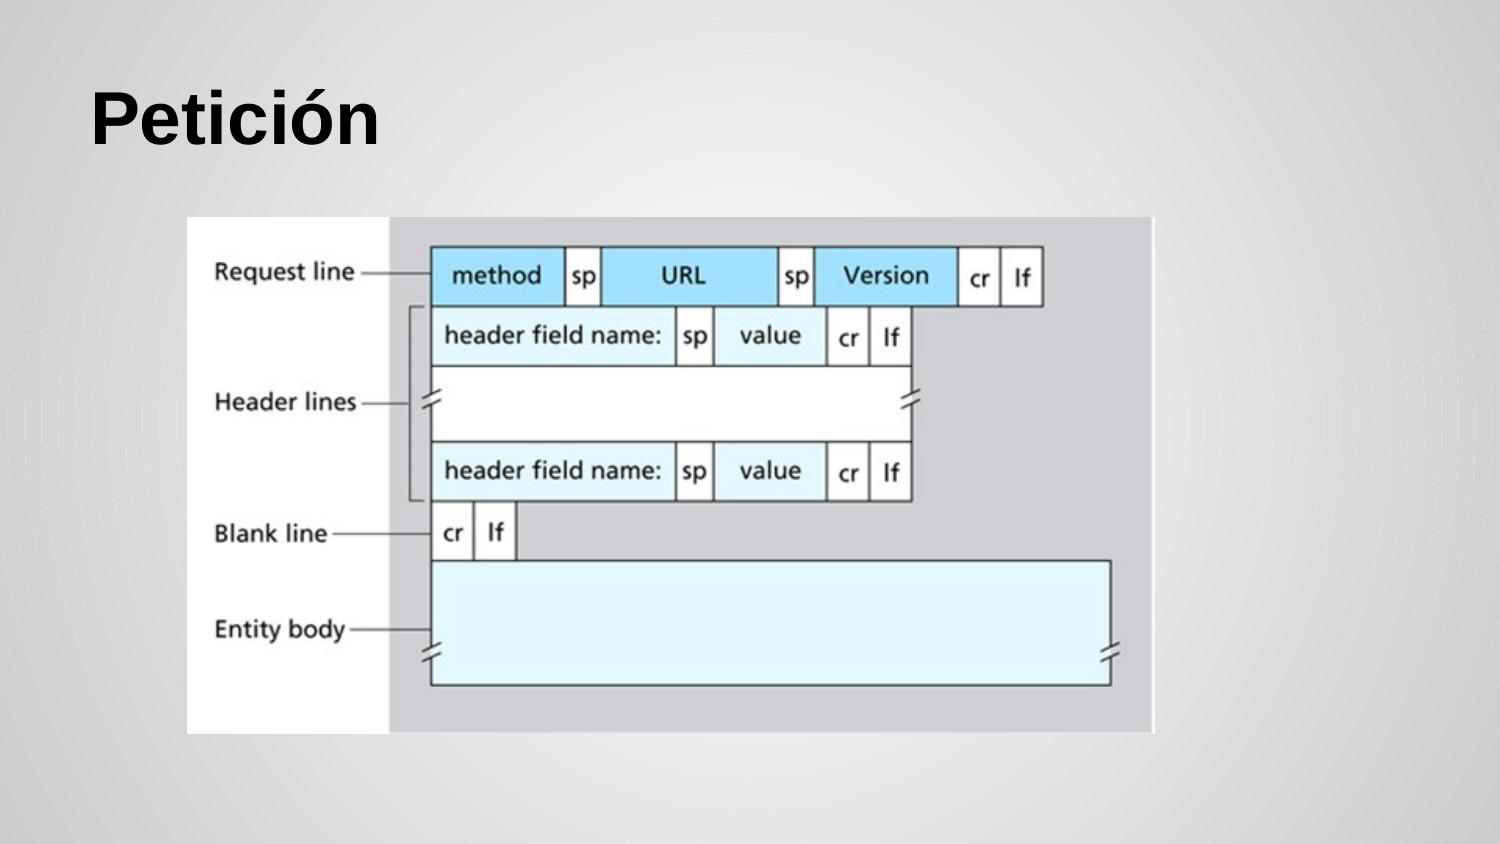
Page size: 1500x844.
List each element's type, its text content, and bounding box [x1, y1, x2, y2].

picture [187, 217, 1155, 734]
title Petición [75, 33, 1425, 175]
